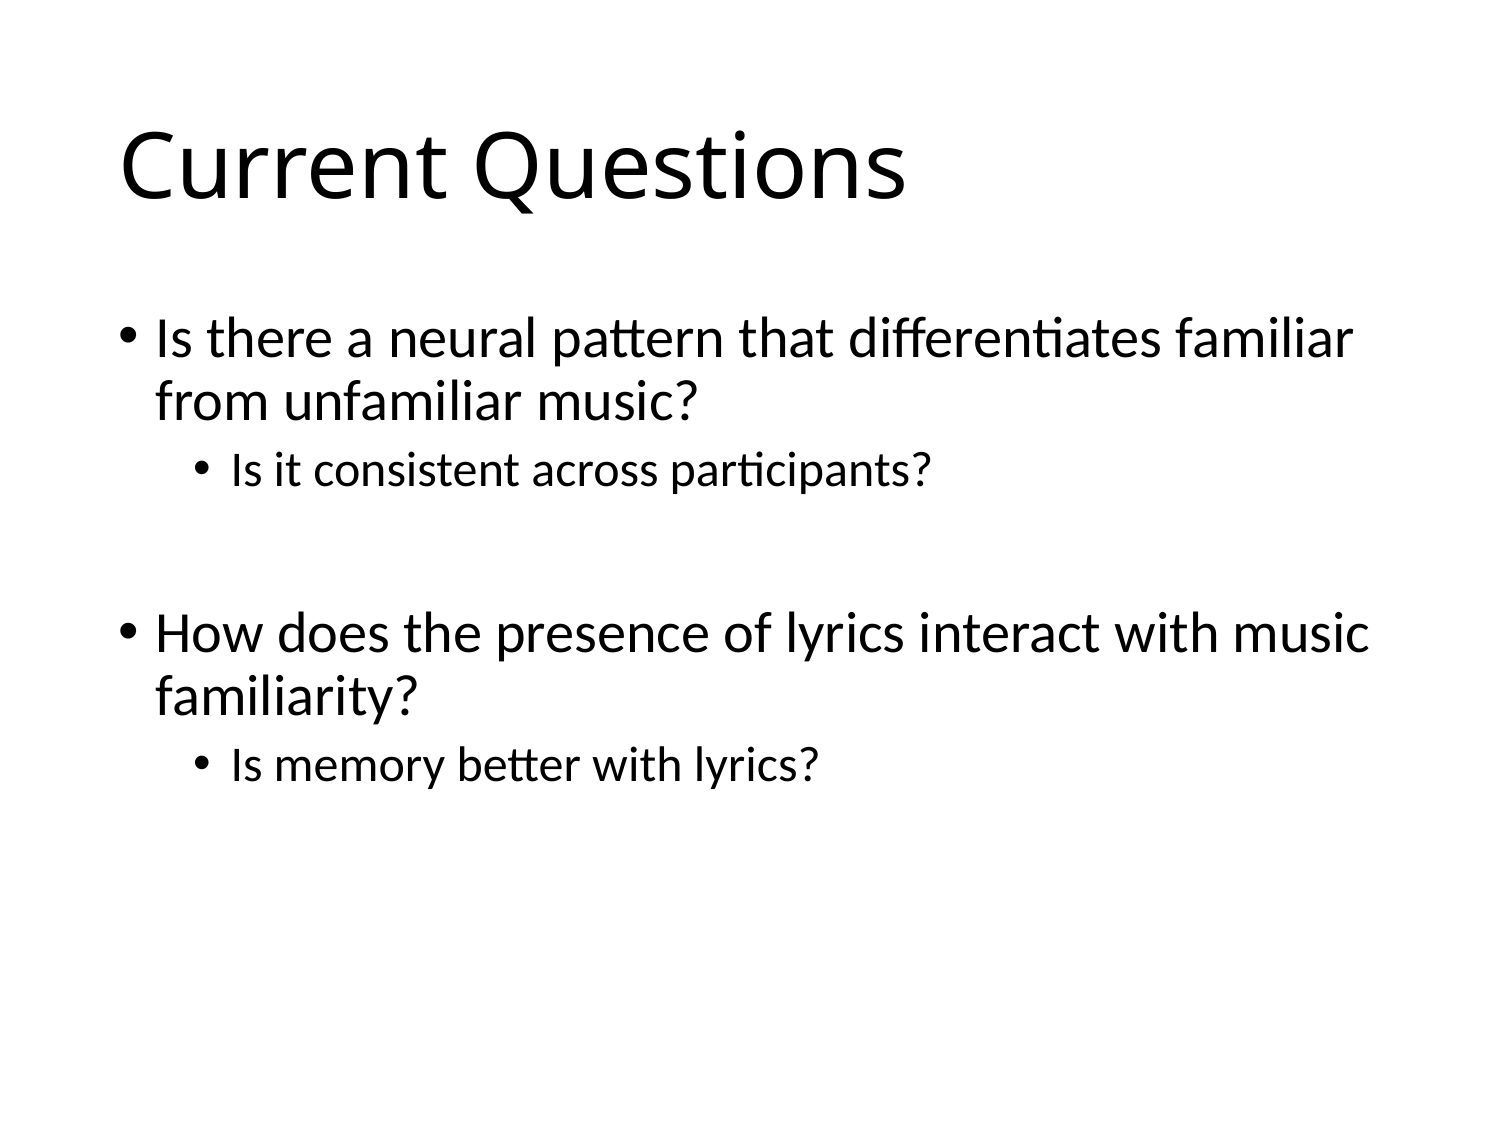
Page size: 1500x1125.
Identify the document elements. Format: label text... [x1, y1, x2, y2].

title Current Questions [103, 59, 1397, 278]
list Is there a neural pattern that differentiates familiar from unfamiliar music? Is it consistent across participants? How does the presence of lyrics interact with music familiarity? Is memory better with lyrics? [103, 299, 1397, 1014]
